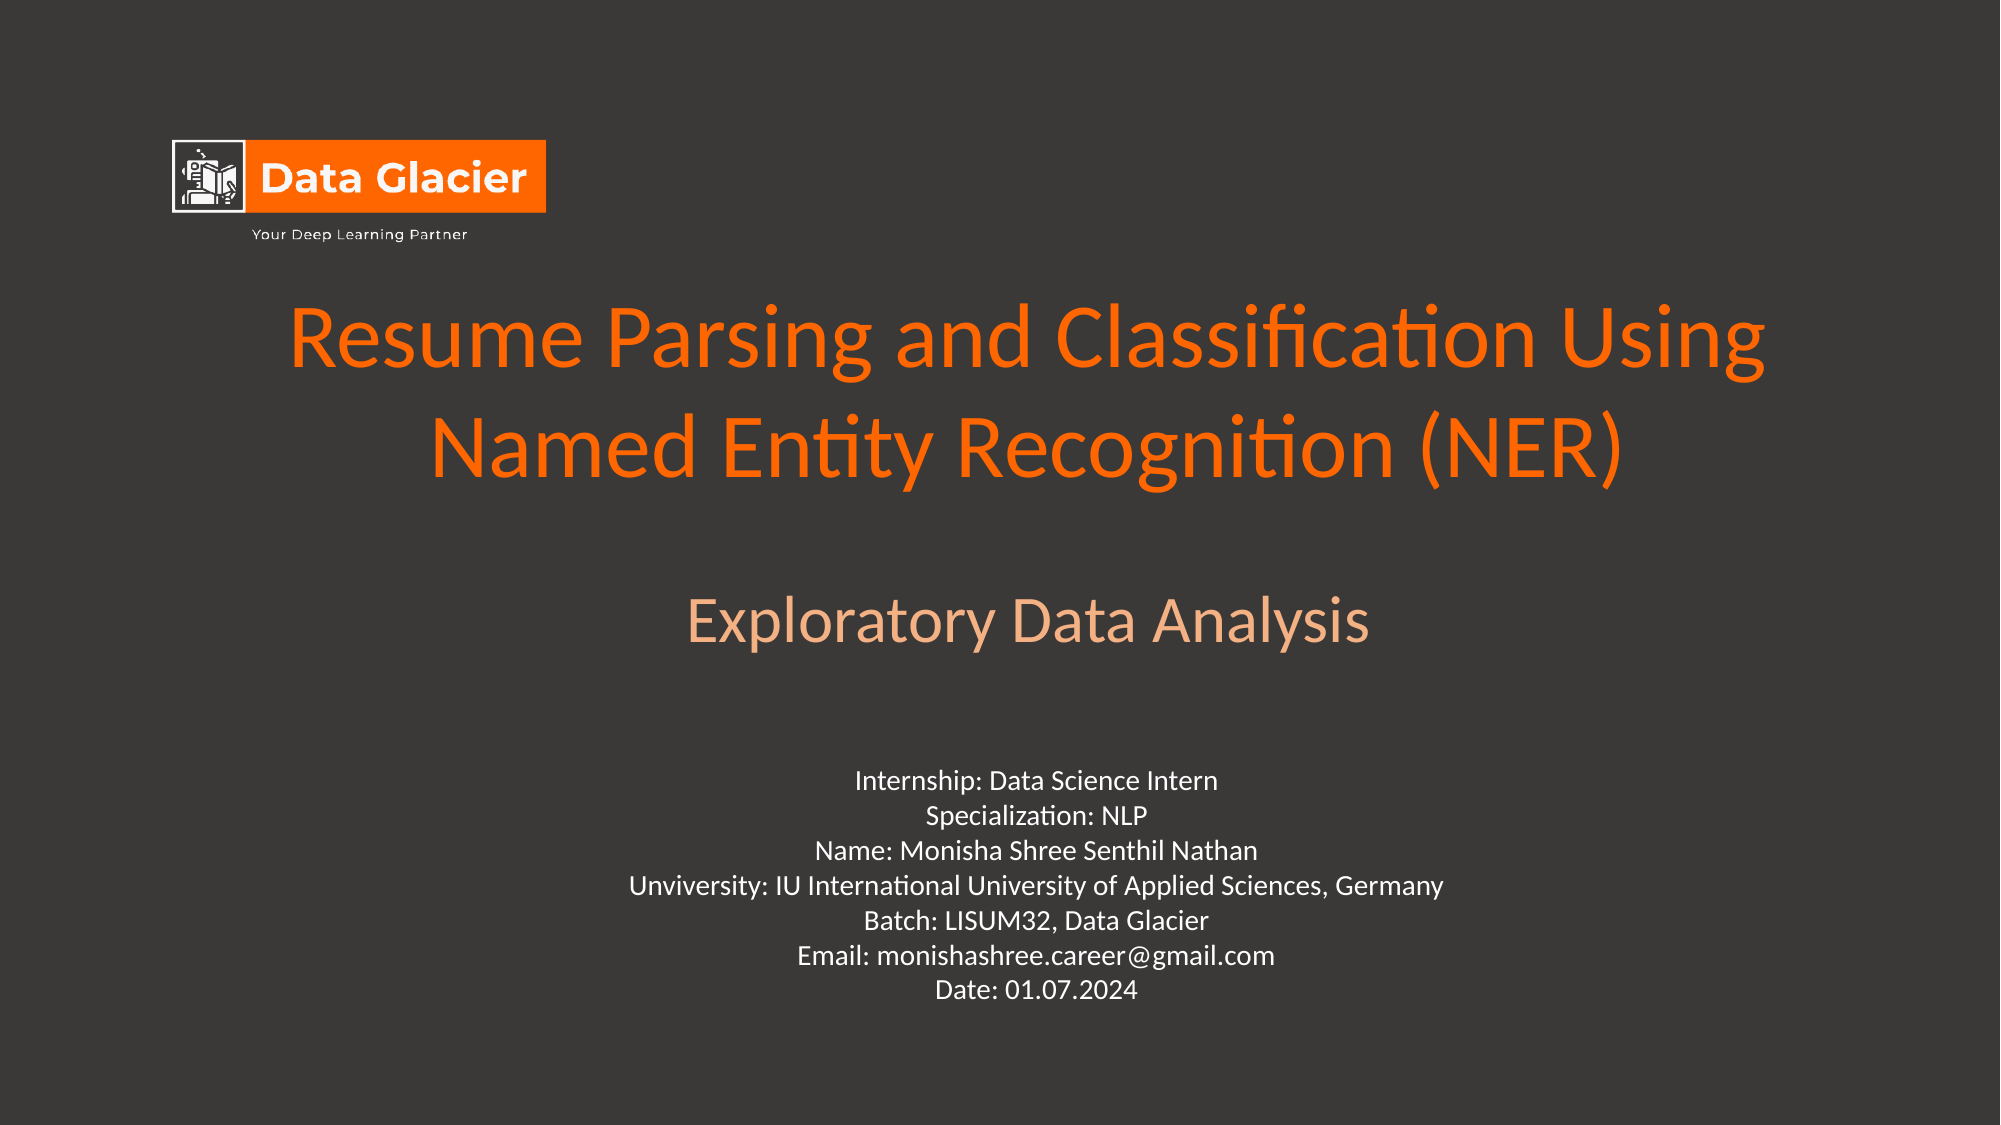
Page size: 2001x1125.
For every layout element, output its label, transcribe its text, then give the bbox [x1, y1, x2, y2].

picture [168, 0, 550, 382]
text_box Internship: Data Science Intern Specialization: NLP Name: Monisha Shree Senthil Nathan Unviversity: IU International University of Applied Sciences, Germany Batch: LISUM32, Data Glacier Email: monishashree.career@gmail.com Date: 01.07.2024 [582, 673, 1492, 1014]
text_box Resume Parsing and Classification Using Named Entity Recognition (NER) Exploratory Data Analysis [250, 268, 1807, 826]
